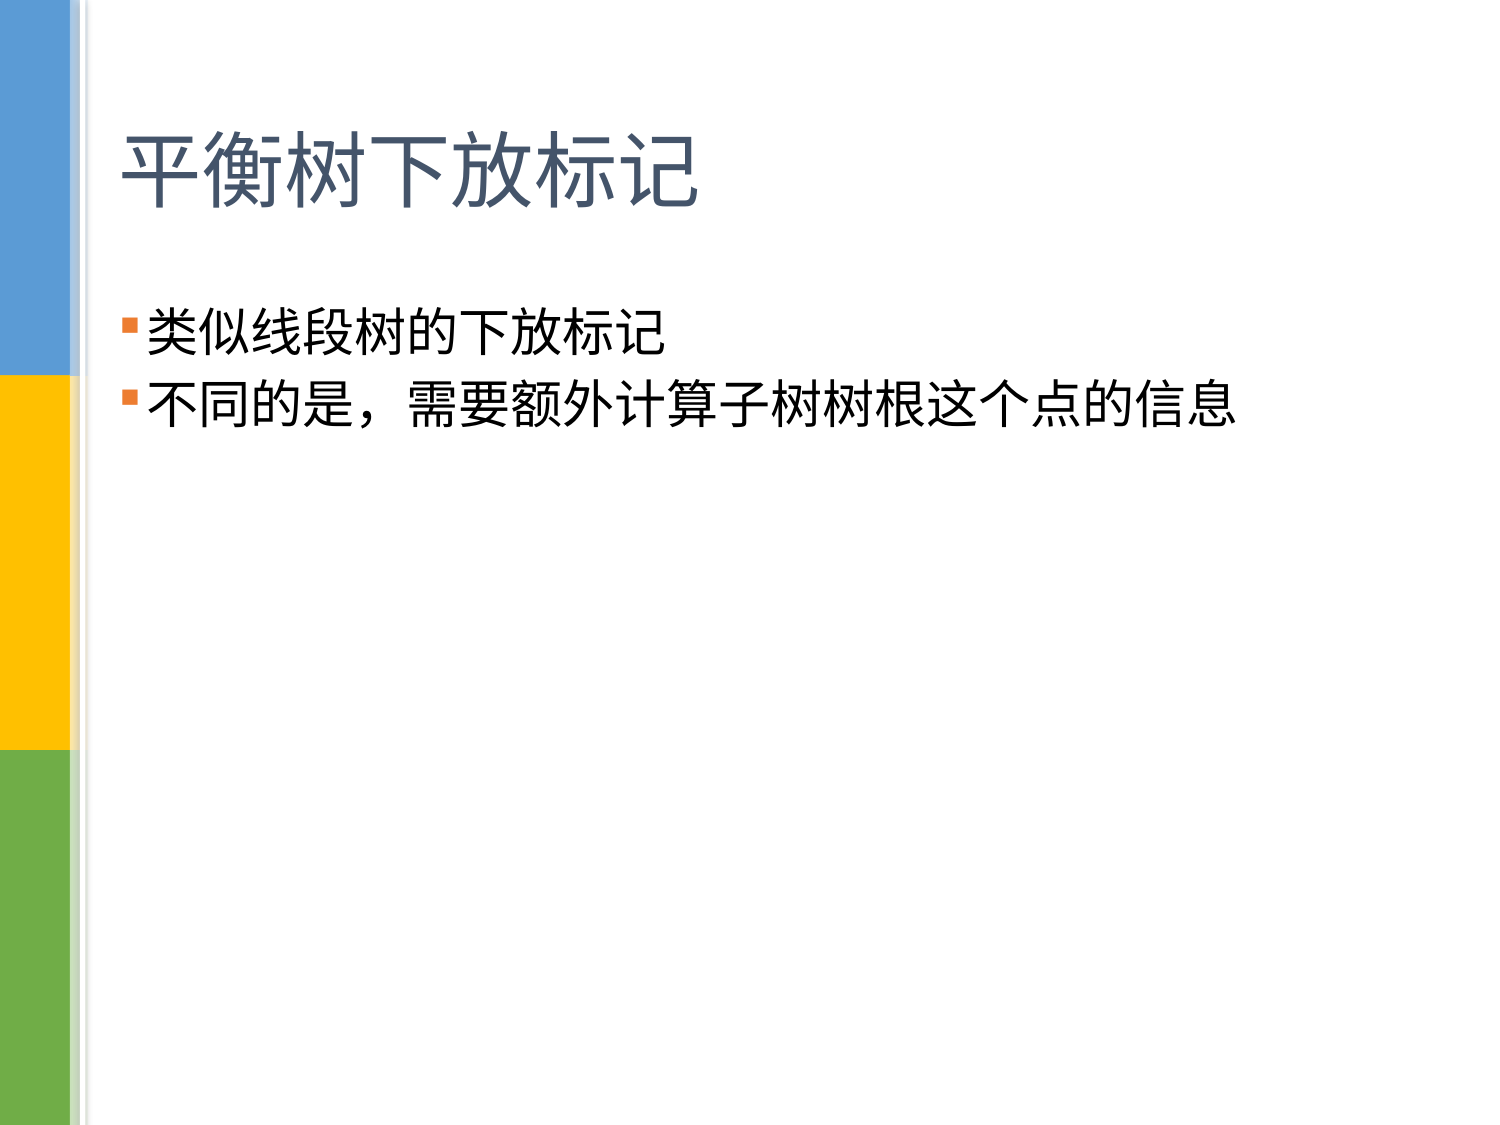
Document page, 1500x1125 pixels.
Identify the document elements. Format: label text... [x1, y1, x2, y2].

title 平衡树下放标记 [103, 59, 1397, 278]
list 类似线段树的下放标记 不同的是，需要额外计算子树树根这个点的信息 [103, 299, 1446, 1098]
